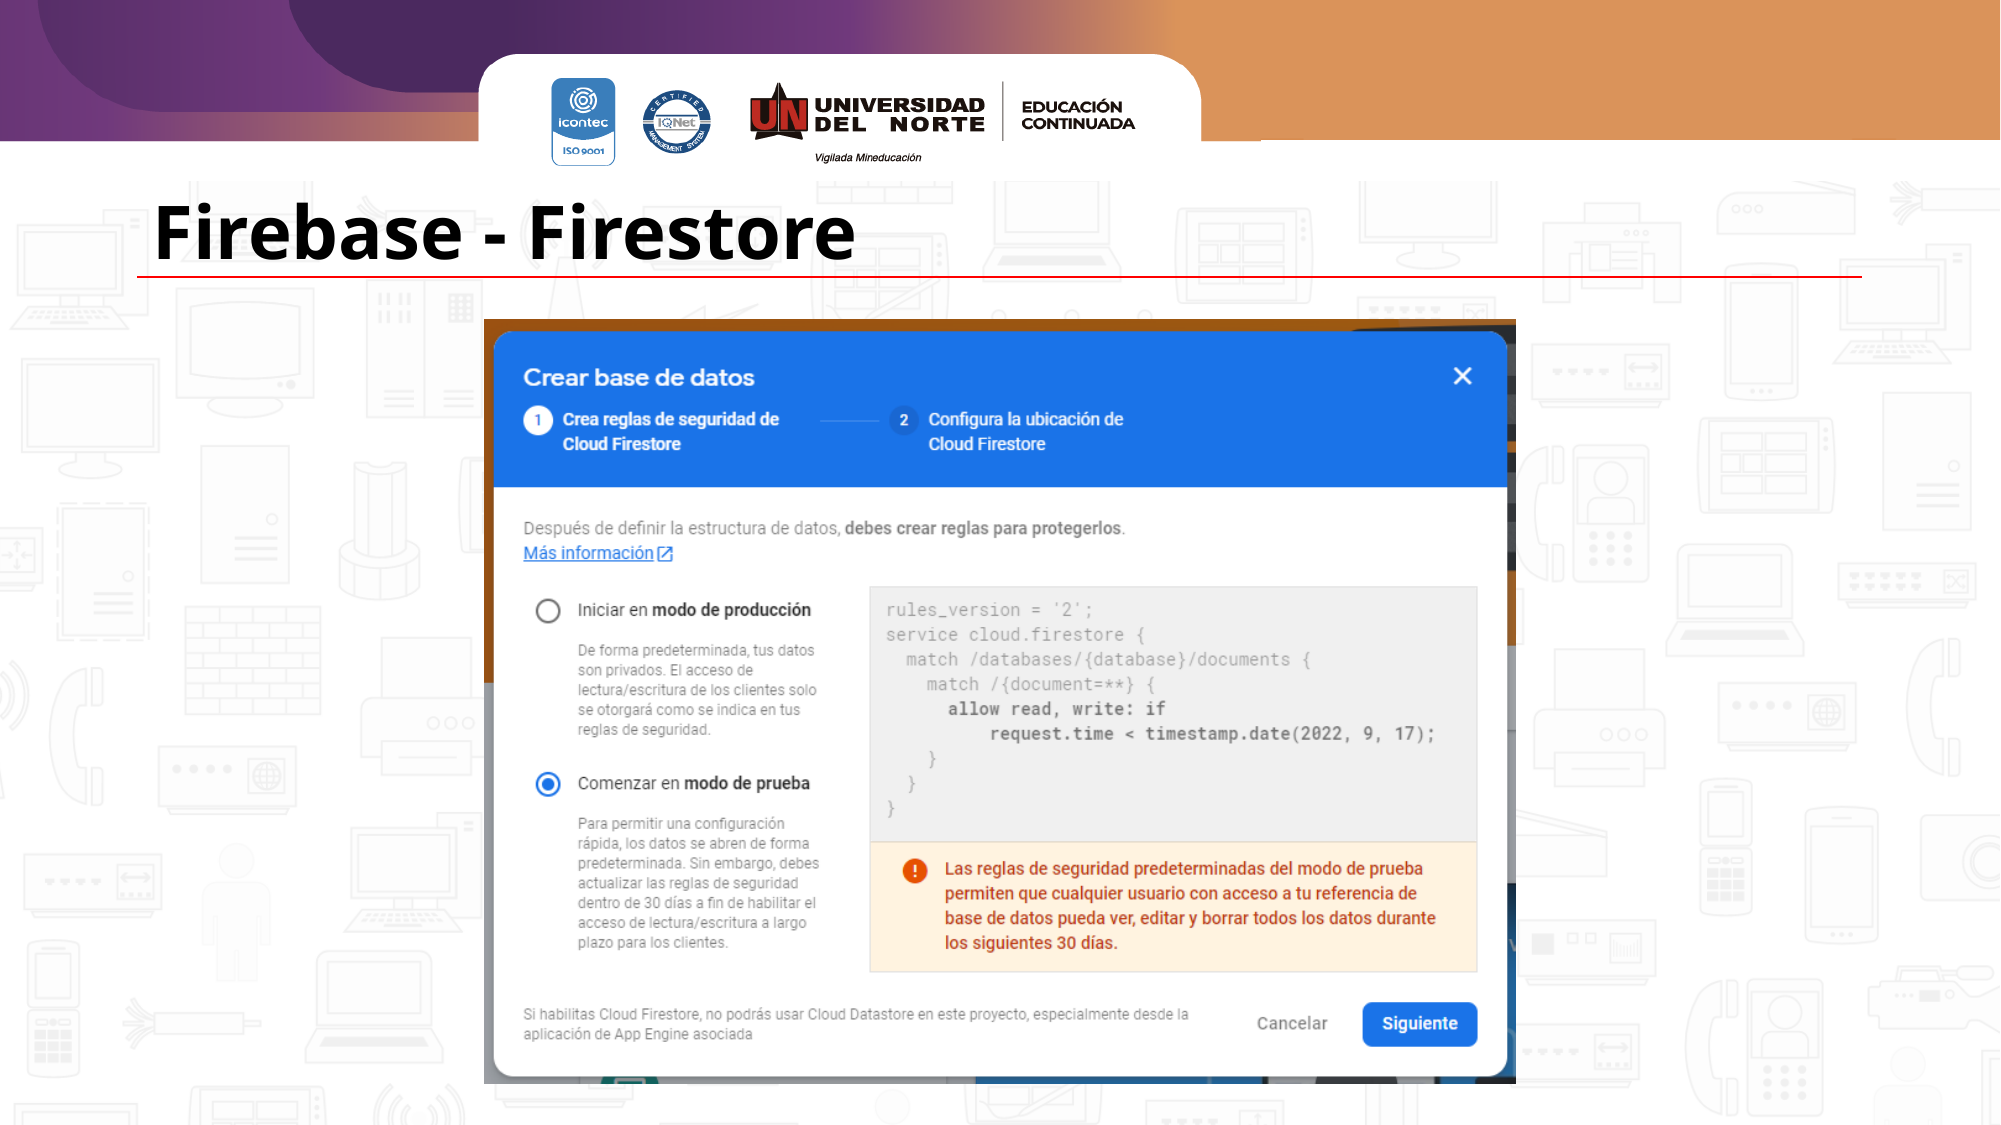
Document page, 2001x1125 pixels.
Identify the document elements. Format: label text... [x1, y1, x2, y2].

picture [484, 319, 1516, 1084]
title Firebase - Firestore [137, 187, 1863, 284]
picture [0, 0, 2001, 232]
